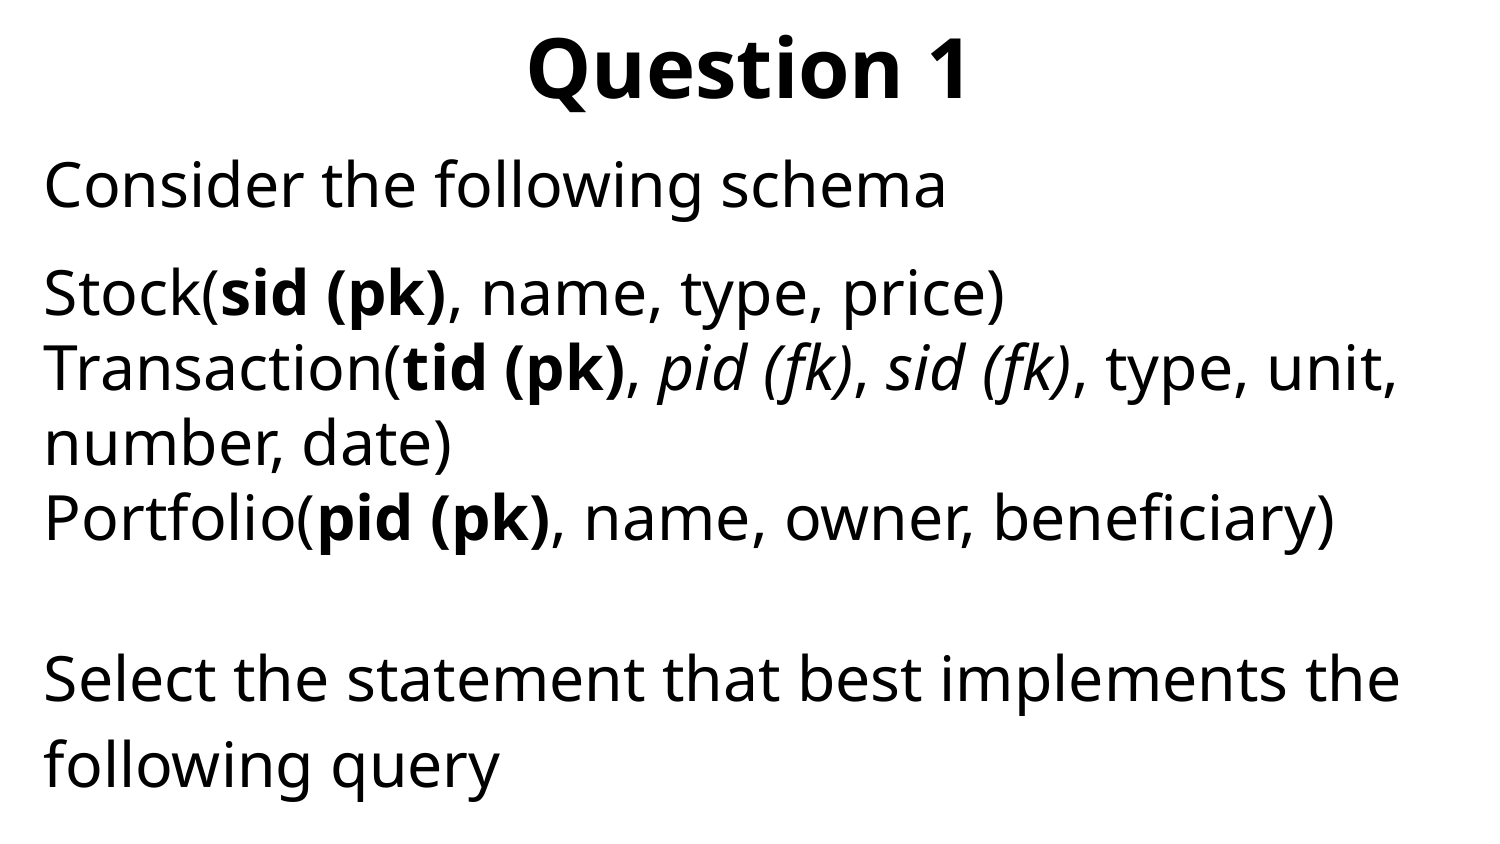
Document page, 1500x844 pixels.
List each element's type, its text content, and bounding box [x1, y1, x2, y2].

title Question 1 [0, 0, 1500, 119]
list Consider the following schema Stock(sid (pk), name, type, price) Transaction(tid (pk), pid (fk), sid (fk), type, unit, number, date) Portfolio(pid (pk), name, owner, beneficiary) Select the statement that best implements the following query “All the technology stocks owned by John” [28, 118, 1500, 844]
